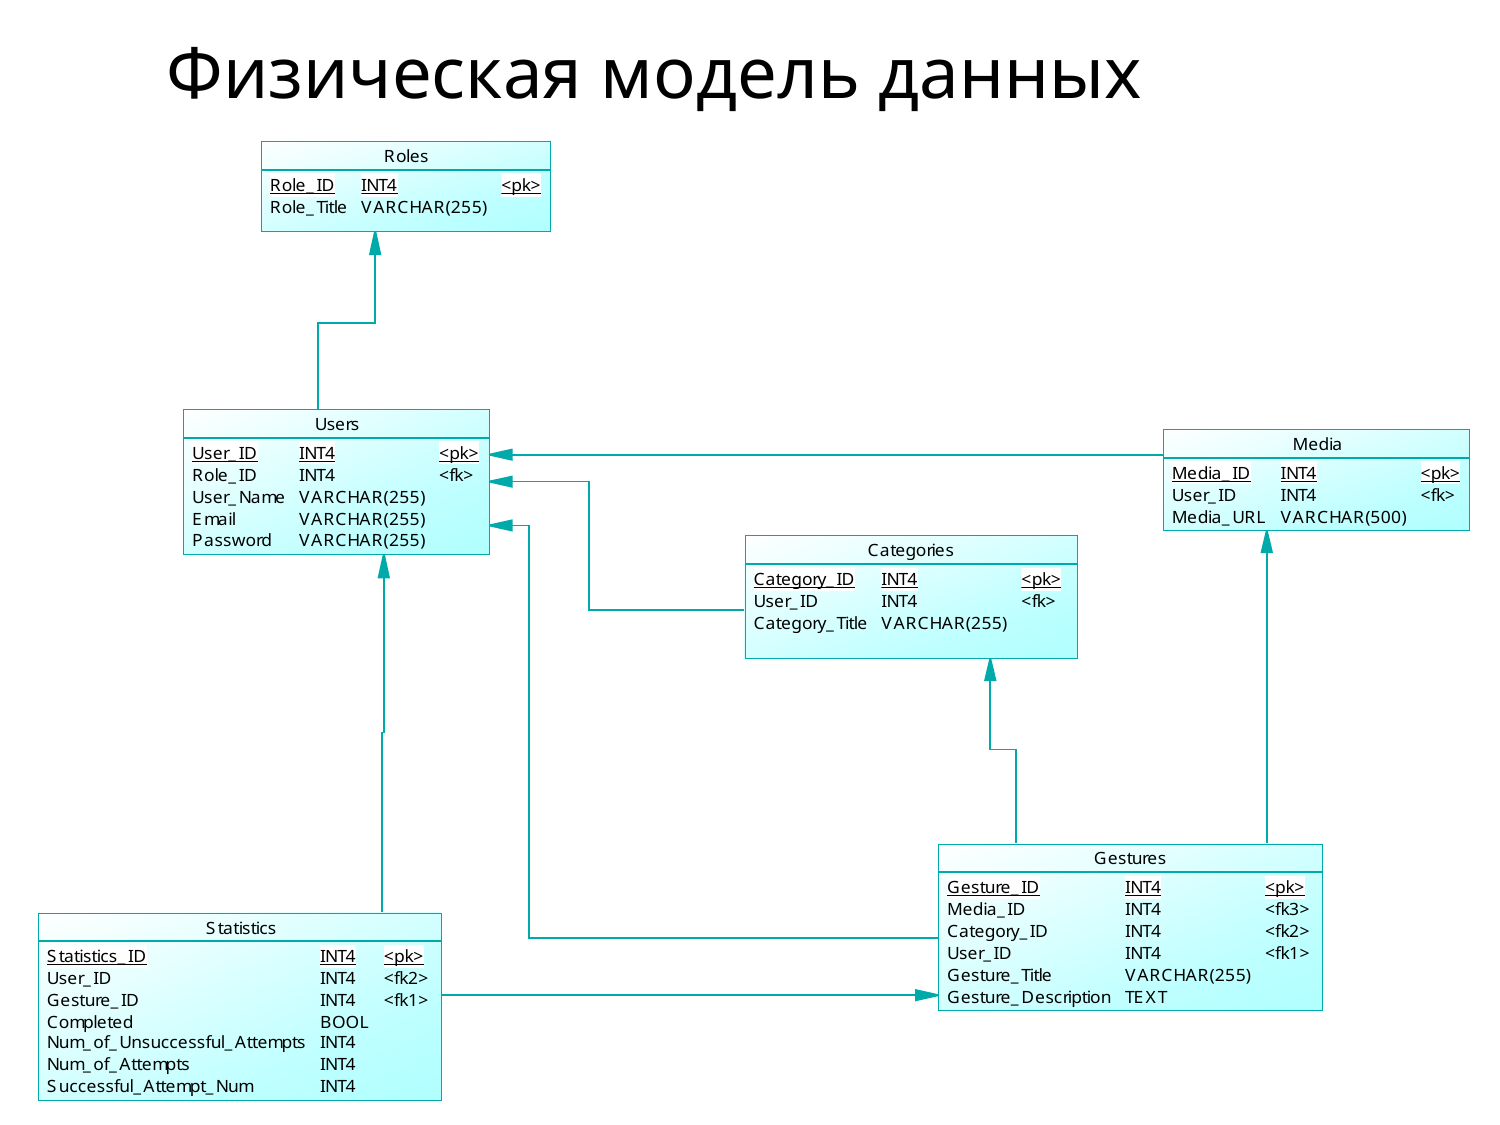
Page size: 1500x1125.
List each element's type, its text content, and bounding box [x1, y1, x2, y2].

title Физическая модель данных [151, 28, 1445, 122]
picture [38, 141, 1474, 1104]
